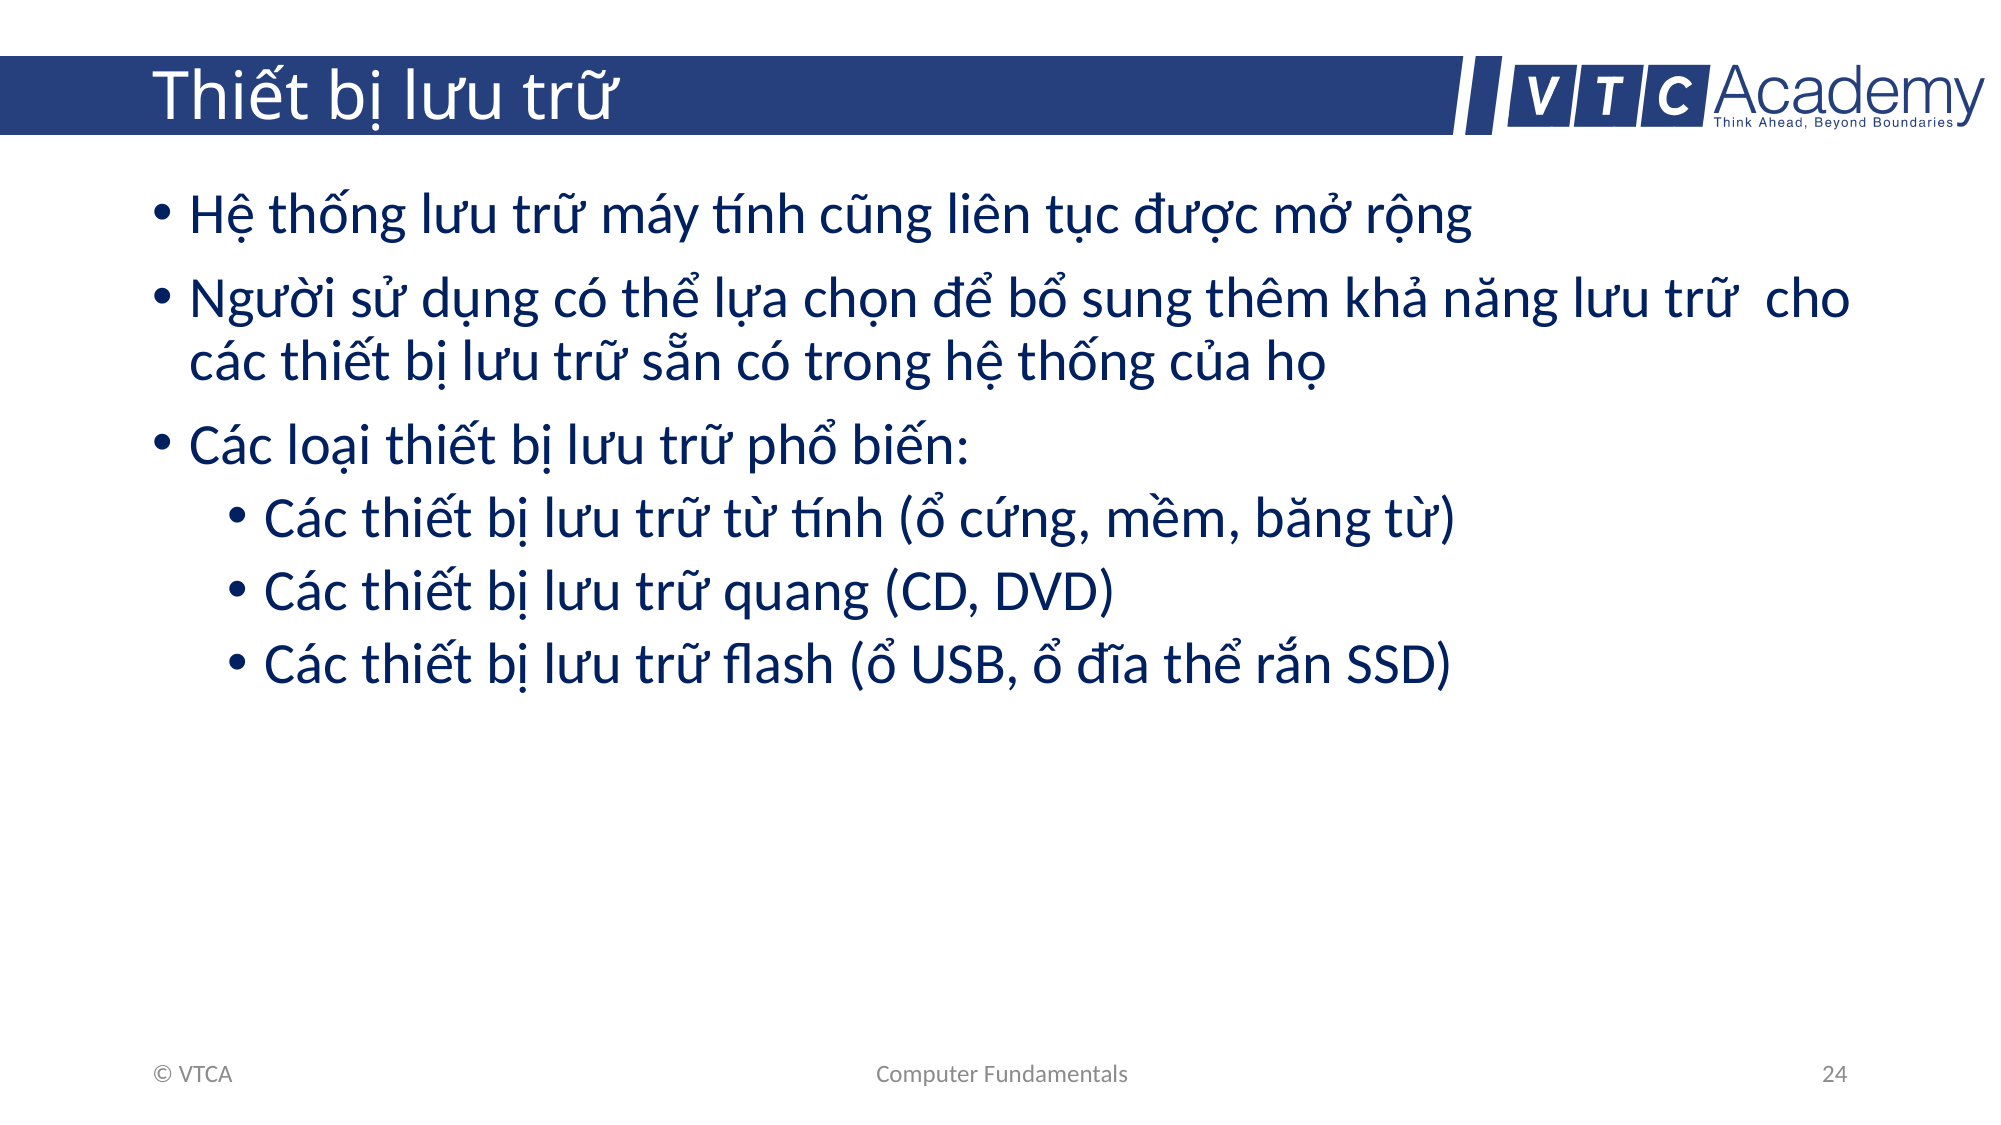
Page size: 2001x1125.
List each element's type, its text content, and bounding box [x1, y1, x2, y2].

picture [1863, 50, 2001, 144]
picture [0, 56, 137, 135]
slide_number 24 [1640, 1042, 1863, 1103]
title Thiết bị lưu trữ [137, 43, 1863, 152]
list Hệ thống lưu trữ máy tính cũng liên tục được mở rộng Người sử dụng có thể lựa chọn để bổ sung thêm khả năng lưu trữ cho các thiết bị lưu trữ sẵn có trong hệ thống của họ Các loại thiết bị lưu trữ phổ biến: Các thiết bị lưu trữ từ tính (ổ cứng, mềm, băng từ) Các thiết bị lưu trữ quang (CD, DVD) Các thiết bị lưu trữ flash (ổ USB, ổ đĩa thể rắn SSD) [137, 176, 1890, 1103]
footer Computer Fundamentals [388, 1042, 1617, 1103]
slide_number © VTCA [137, 1042, 365, 1103]
